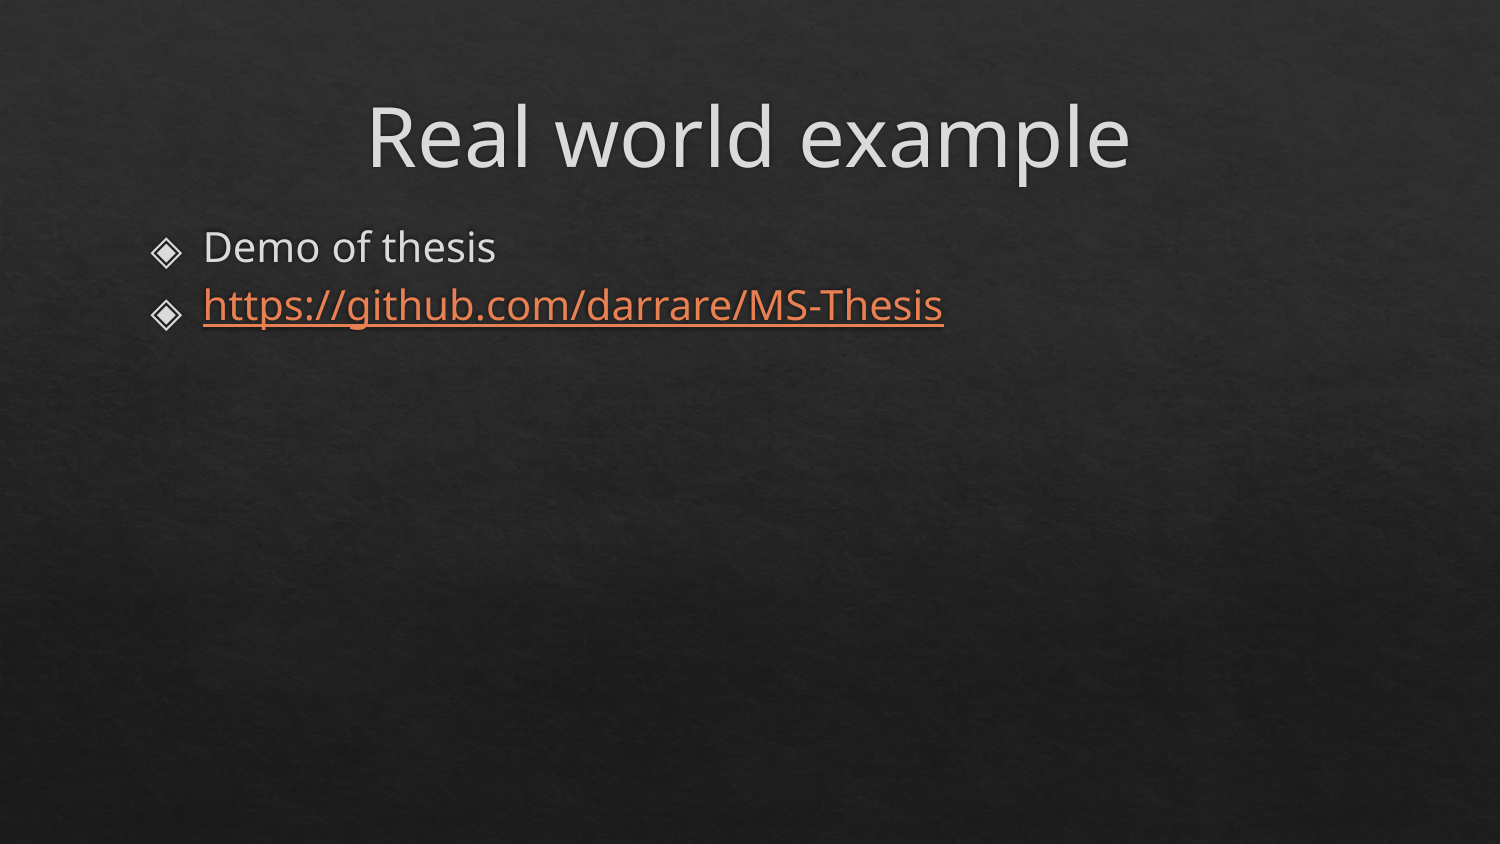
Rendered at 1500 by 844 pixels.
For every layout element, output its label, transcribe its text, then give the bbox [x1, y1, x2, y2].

list Demo of thesis https://github.com/darrare/MS-Thesis [112, 213, 1387, 713]
title Real world example [112, 75, 1387, 195]
picture [0, 0, 1500, 844]
